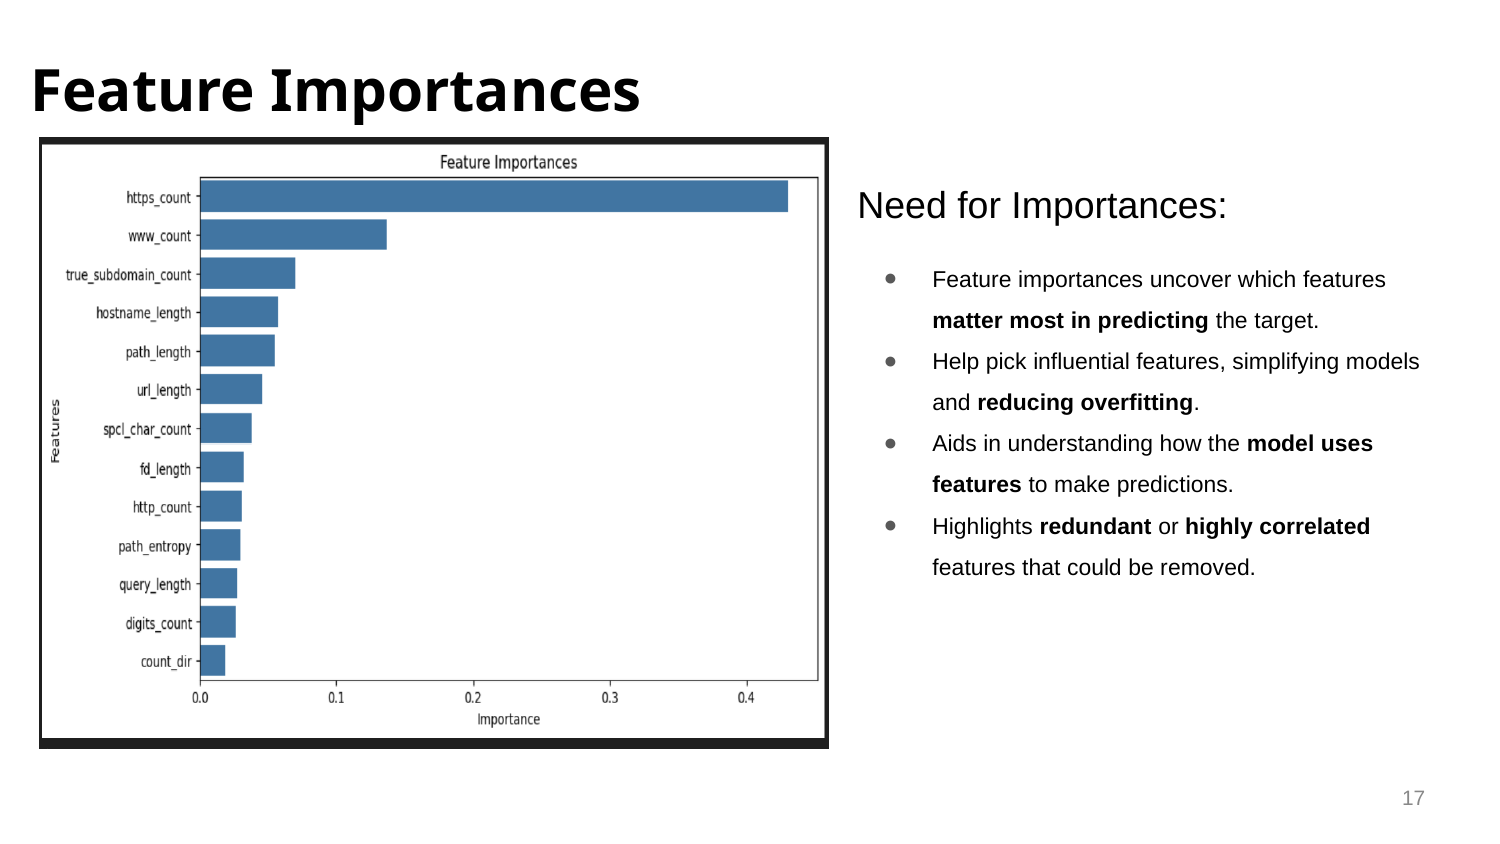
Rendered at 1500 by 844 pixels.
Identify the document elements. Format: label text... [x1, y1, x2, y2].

list Need for Importances: Feature importances uncover which features matter most in predicting the target. Help pick influential features, simplifying models and reducing overfitting. Aids in understanding how the model uses features to make predictions. Highlights redundant or highly correlated features that could be removed. [857, 173, 1450, 844]
picture [39, 137, 830, 750]
title Feature Importances [15, 53, 805, 195]
slide_number 17 [1080, 784, 1425, 844]
